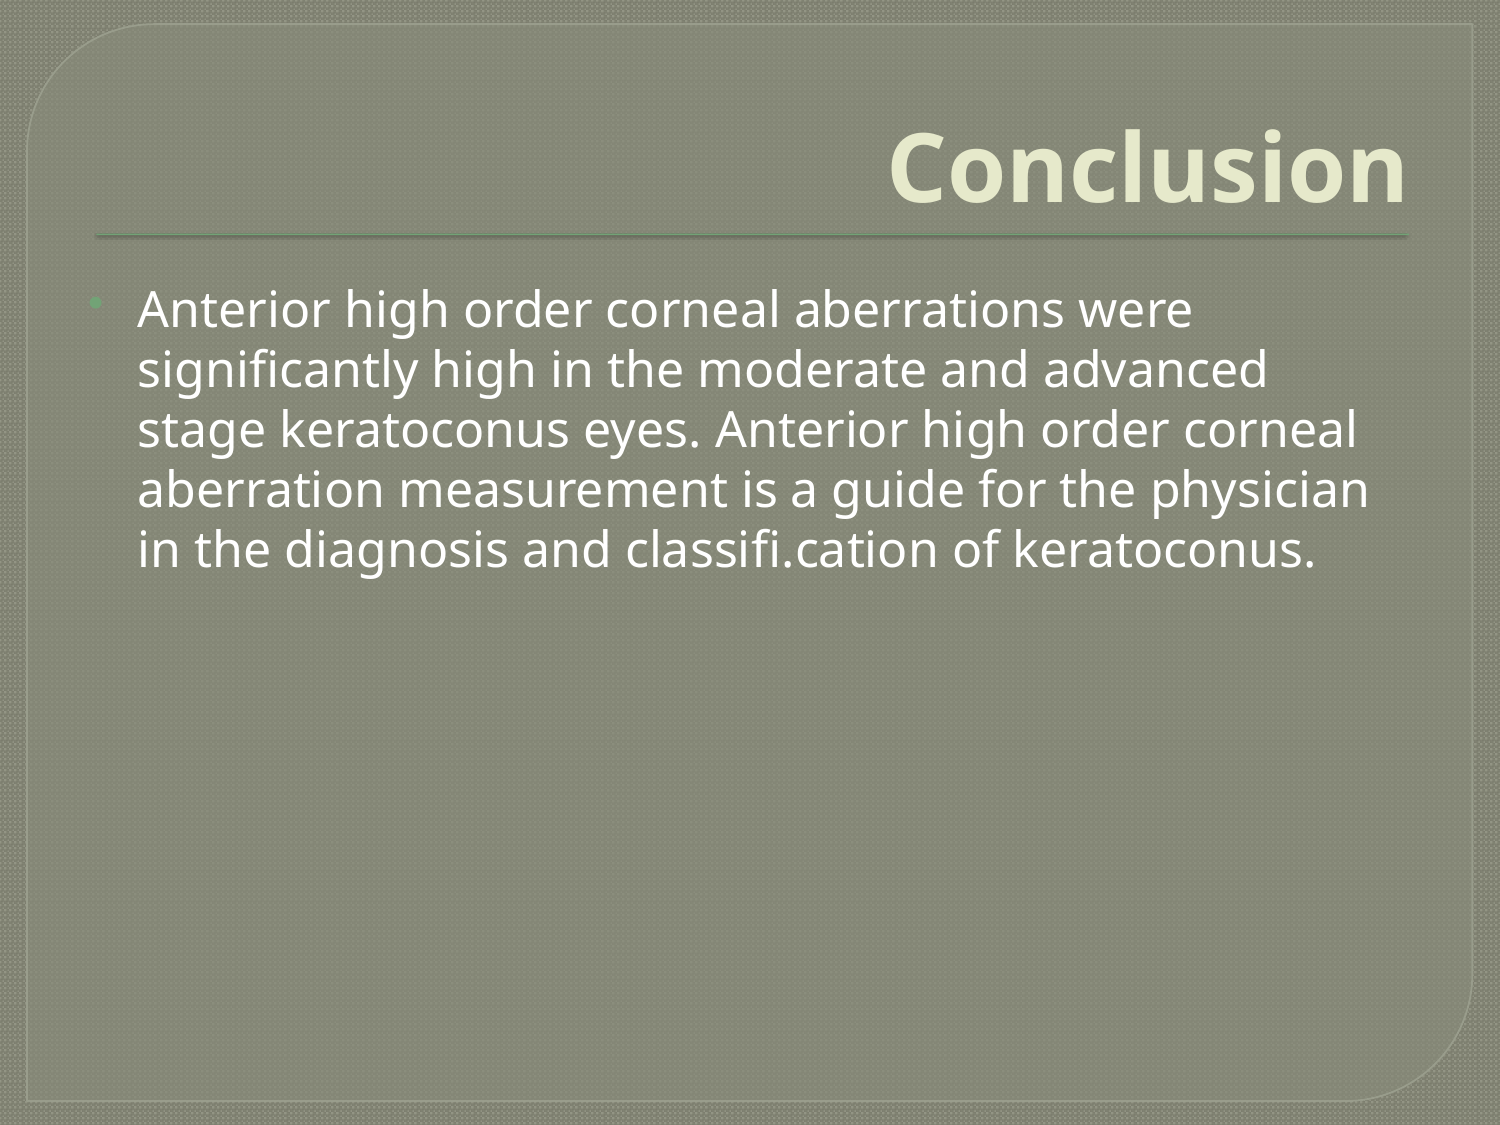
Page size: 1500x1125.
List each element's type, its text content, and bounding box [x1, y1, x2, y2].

title Conclusion [75, 41, 1425, 230]
list Anterior high order corneal aberrations were significantly high in the moderate and advanced stage keratoconus eyes. Anterior high order corneal aberration measurement is a guide for the physician in the diagnosis and classifi.cation of keratoconus. [75, 270, 1425, 1013]
